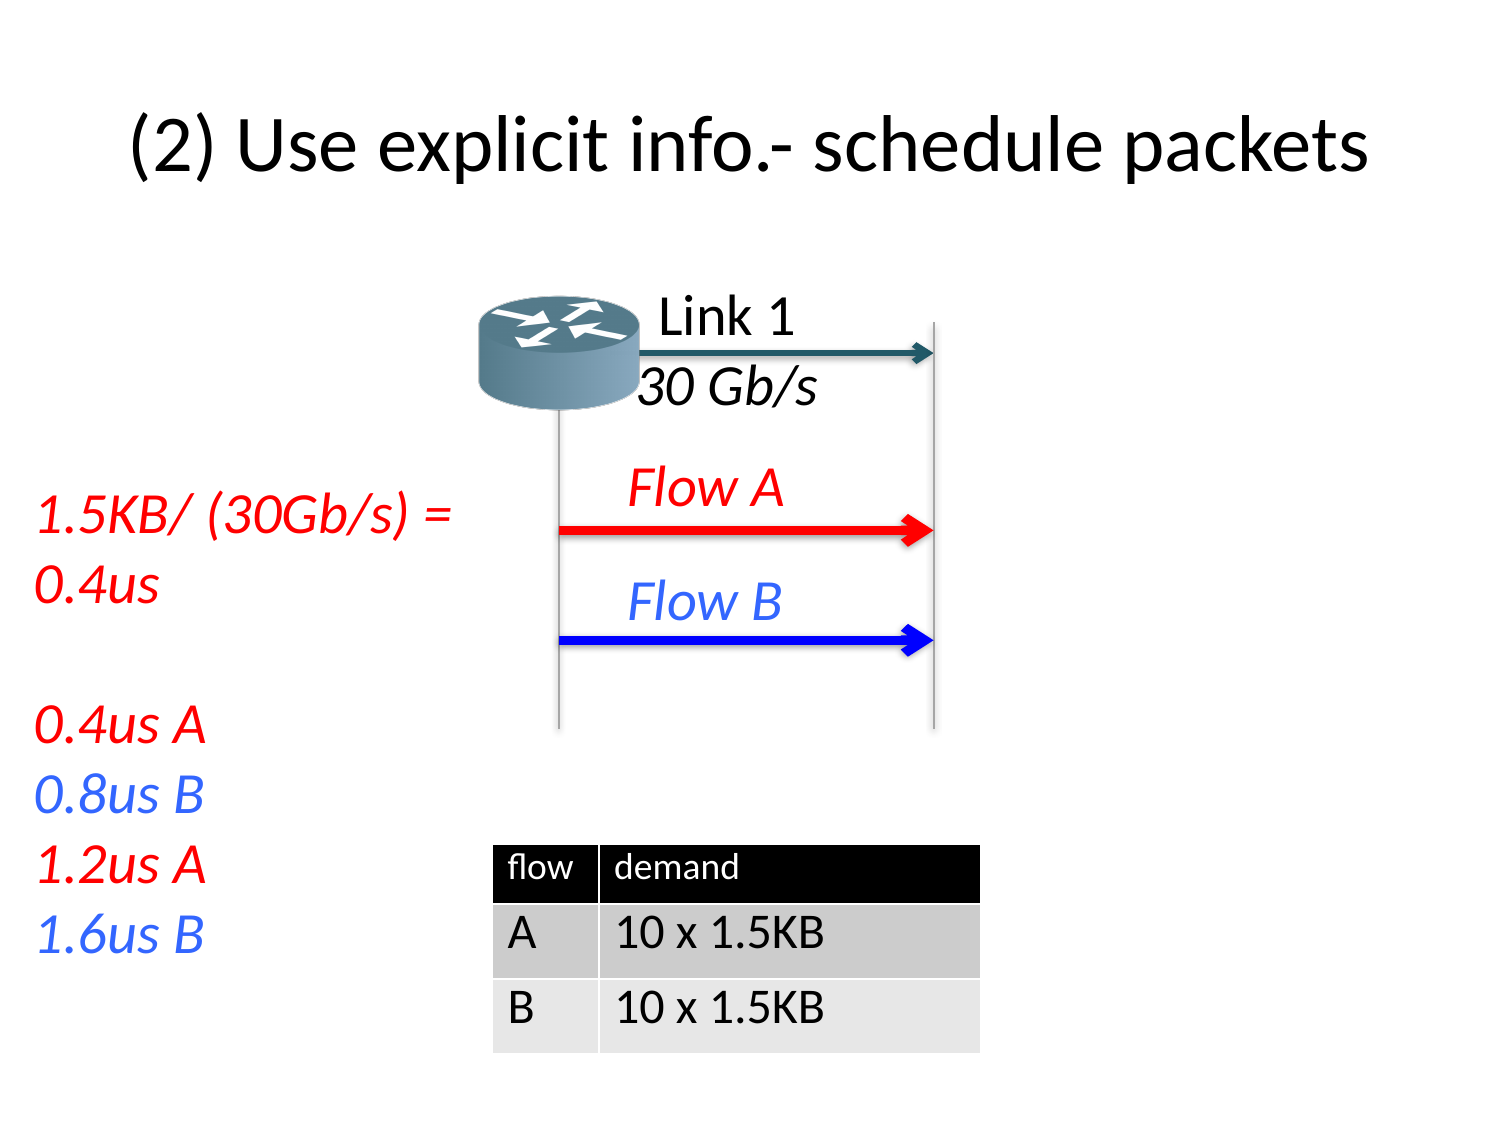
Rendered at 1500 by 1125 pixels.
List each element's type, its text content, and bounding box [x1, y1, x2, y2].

text_box 1.5KB/ (30Gb/s) = 0.4us 0.4us A 0.8us B 1.2us A 1.6us B [19, 468, 499, 1043]
title (2) Use explicit info.- schedule packets [75, 45, 1425, 233]
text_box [475, 269, 1092, 730]
table_cell B [493, 980, 598, 1053]
table_cell 10 x 1.5KB [600, 905, 980, 978]
table_header flow [499, 845, 598, 903]
table_cell A [499, 905, 598, 978]
table_header demand [600, 845, 980, 903]
table_cell 10 x 1.5KB [600, 980, 980, 1053]
